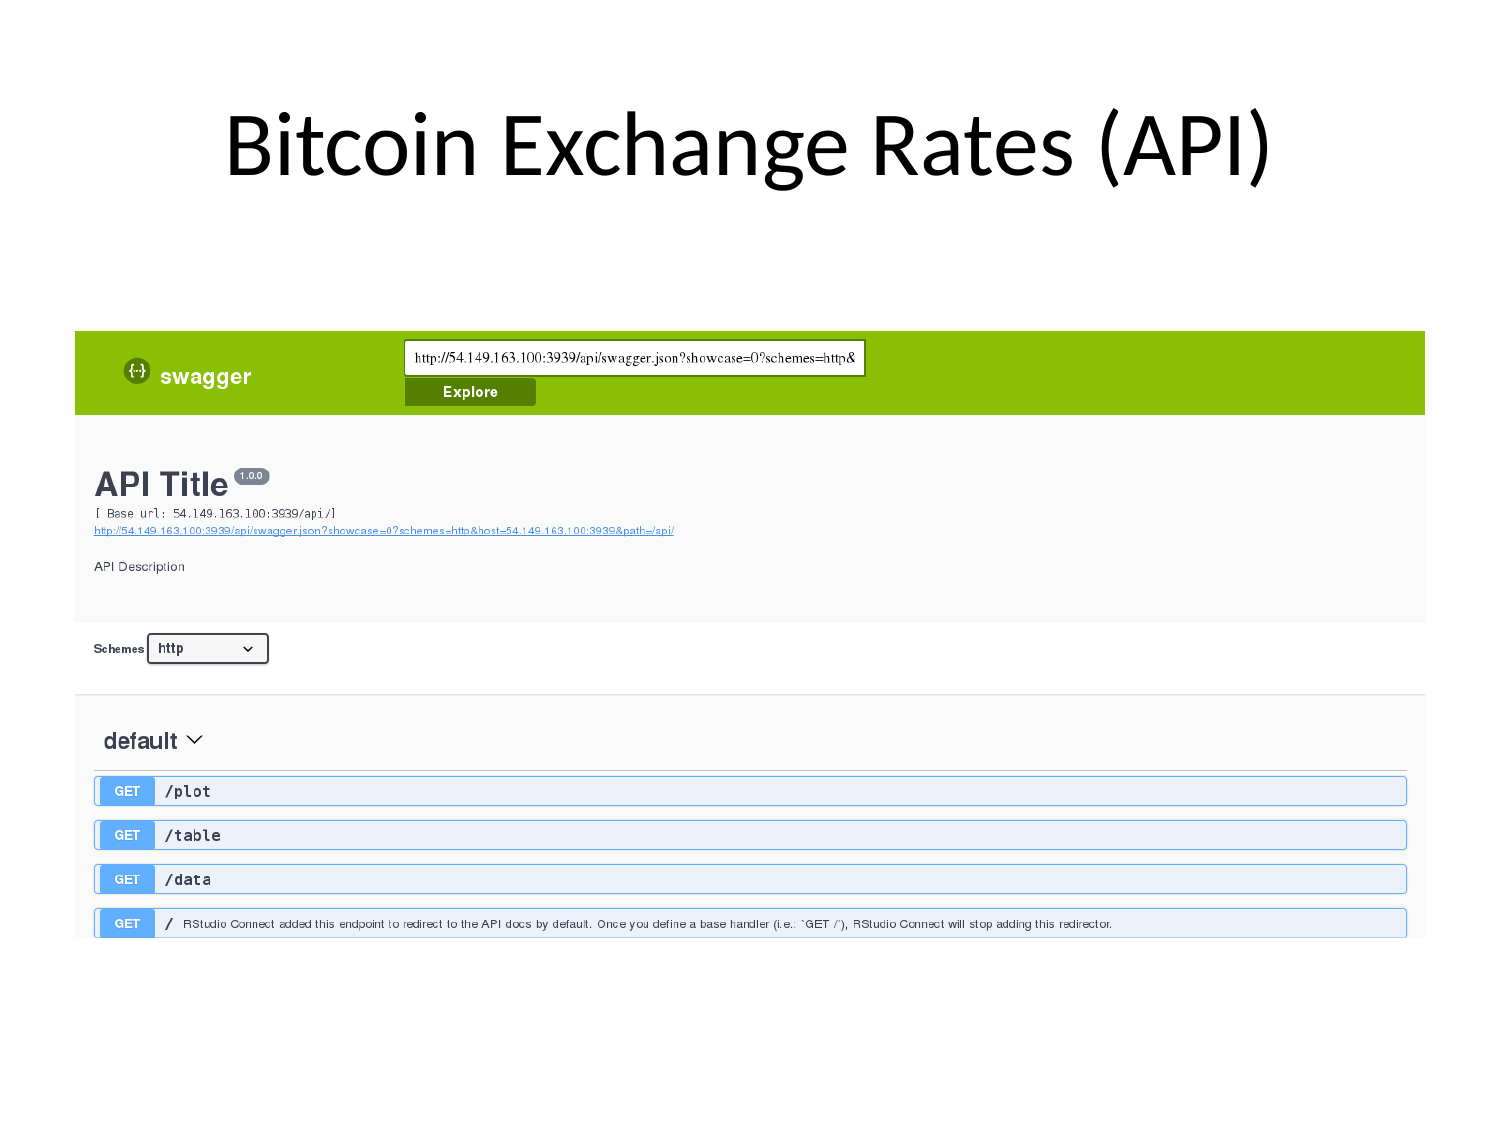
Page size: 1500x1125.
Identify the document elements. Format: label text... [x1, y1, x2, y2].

title Bitcoin Exchange Rates (API) [75, 45, 1425, 233]
picture [74, 330, 1426, 938]
